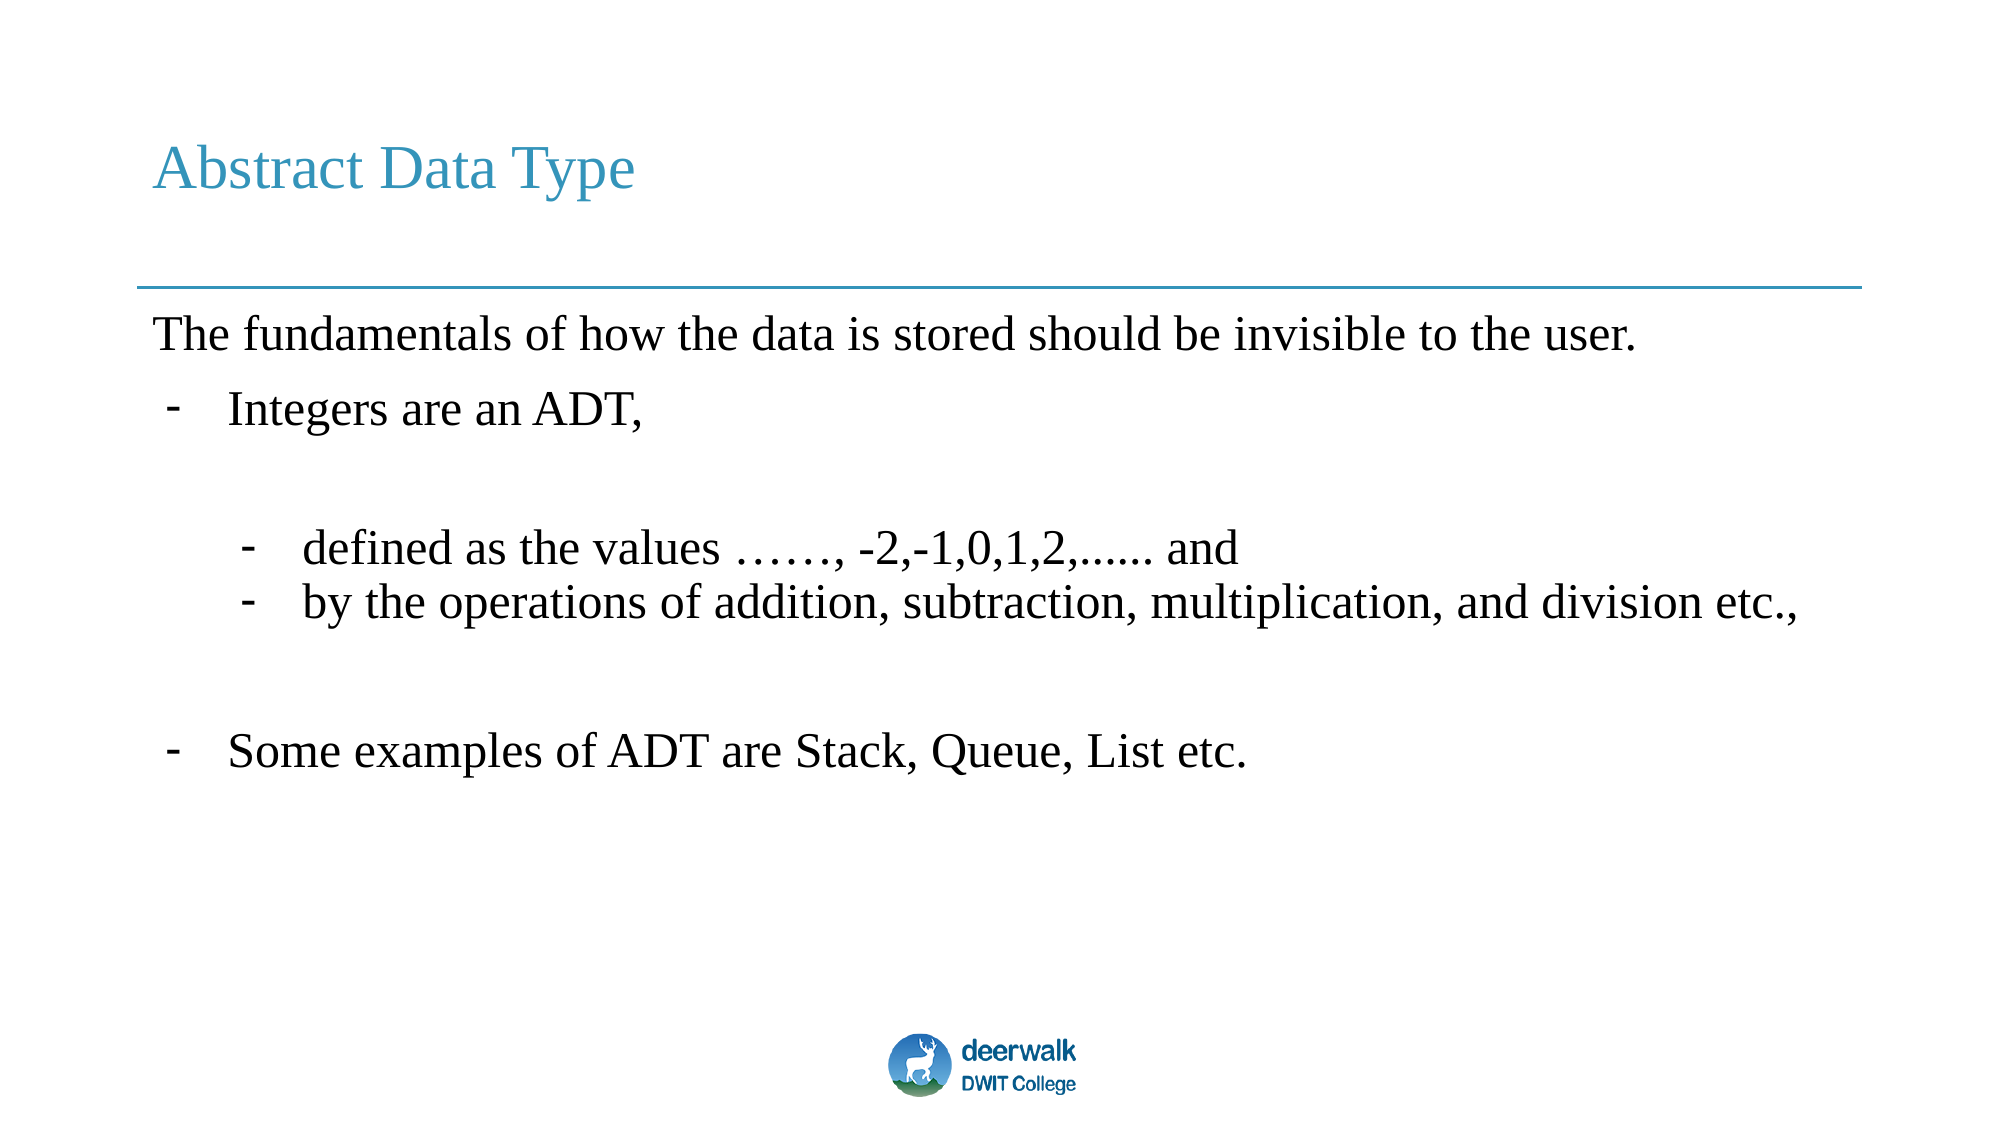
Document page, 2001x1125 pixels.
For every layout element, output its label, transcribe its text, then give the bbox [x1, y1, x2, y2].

list The fundamentals of how the data is stored should be invisible to the user. Integers are an ADT, defined as the values ……, -2,-1,0,1,2,...... and by the operations of addition, subtraction, multiplication, and division etc., Some examples of ADT are Stack, Queue, List etc. [137, 299, 1863, 1014]
picture [873, 1014, 1103, 1120]
title Abstract Data Type [137, 59, 1863, 278]
